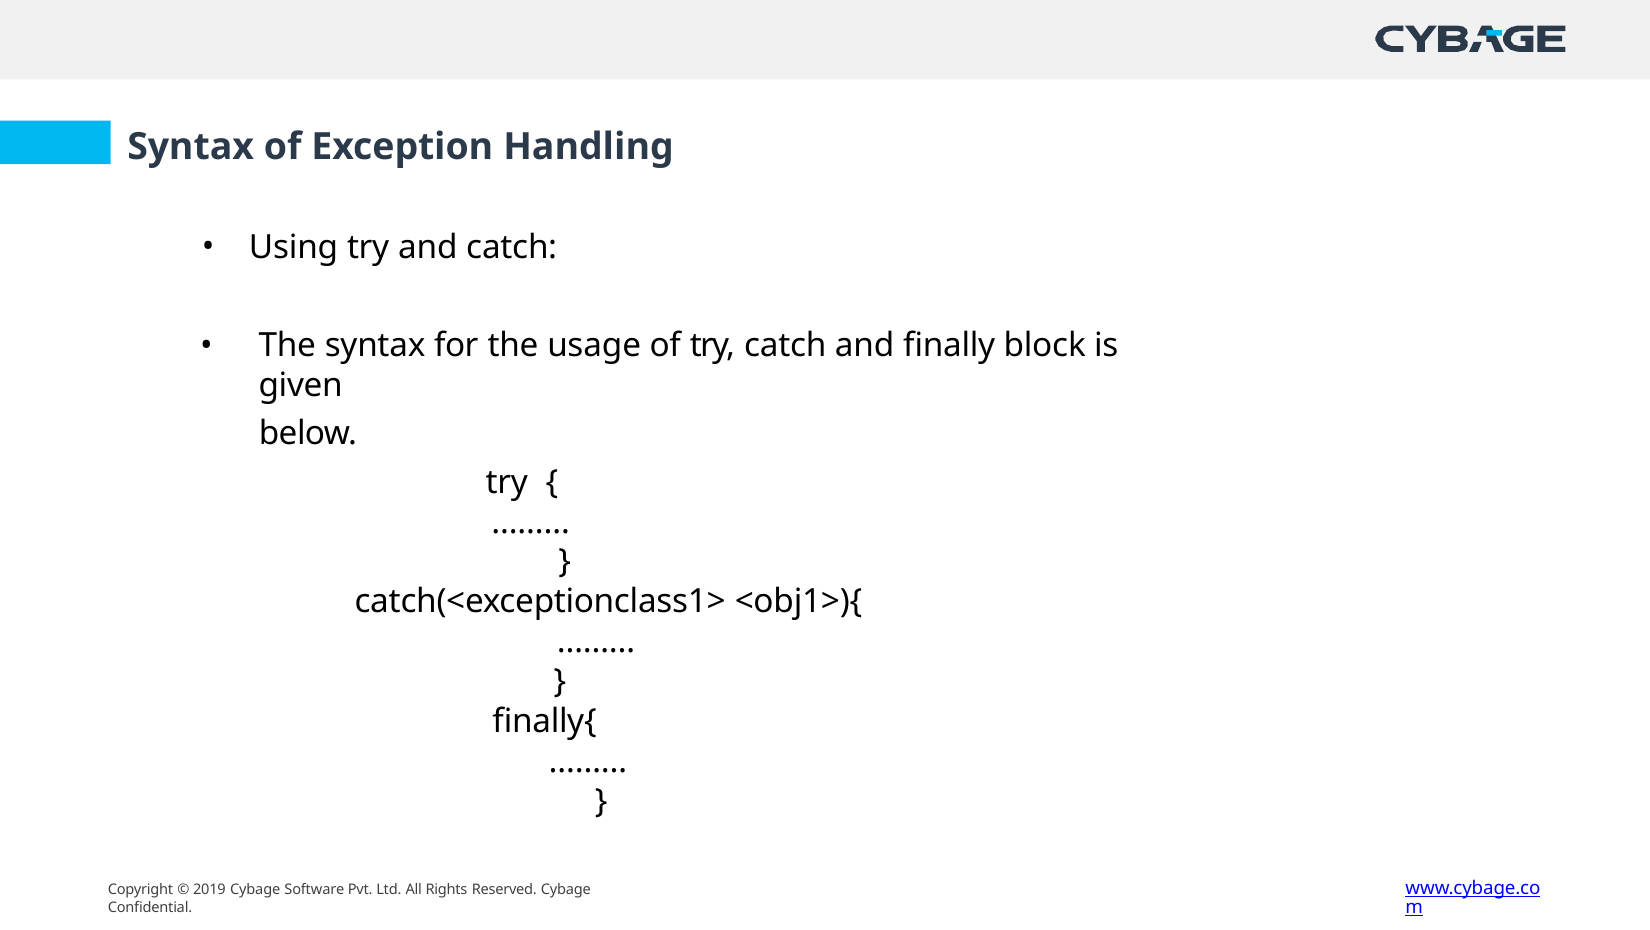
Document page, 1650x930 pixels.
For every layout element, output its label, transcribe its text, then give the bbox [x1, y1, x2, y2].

footer Copyright © 2019 Cybage Software Pvt. Ltd. All Rights Reserved. Cybage Confidential. [105, 877, 629, 930]
text_box Using try and catch: The syntax for the usage of try, catch and finally block is given below. try { ……… } catch(<exceptionclass1> <obj1>){ ……… } finally{ ……… } [199, 223, 1177, 820]
title Syntax of Exception Handling [125, 120, 685, 278]
text_box www.cybage.com [1403, 872, 1551, 902]
